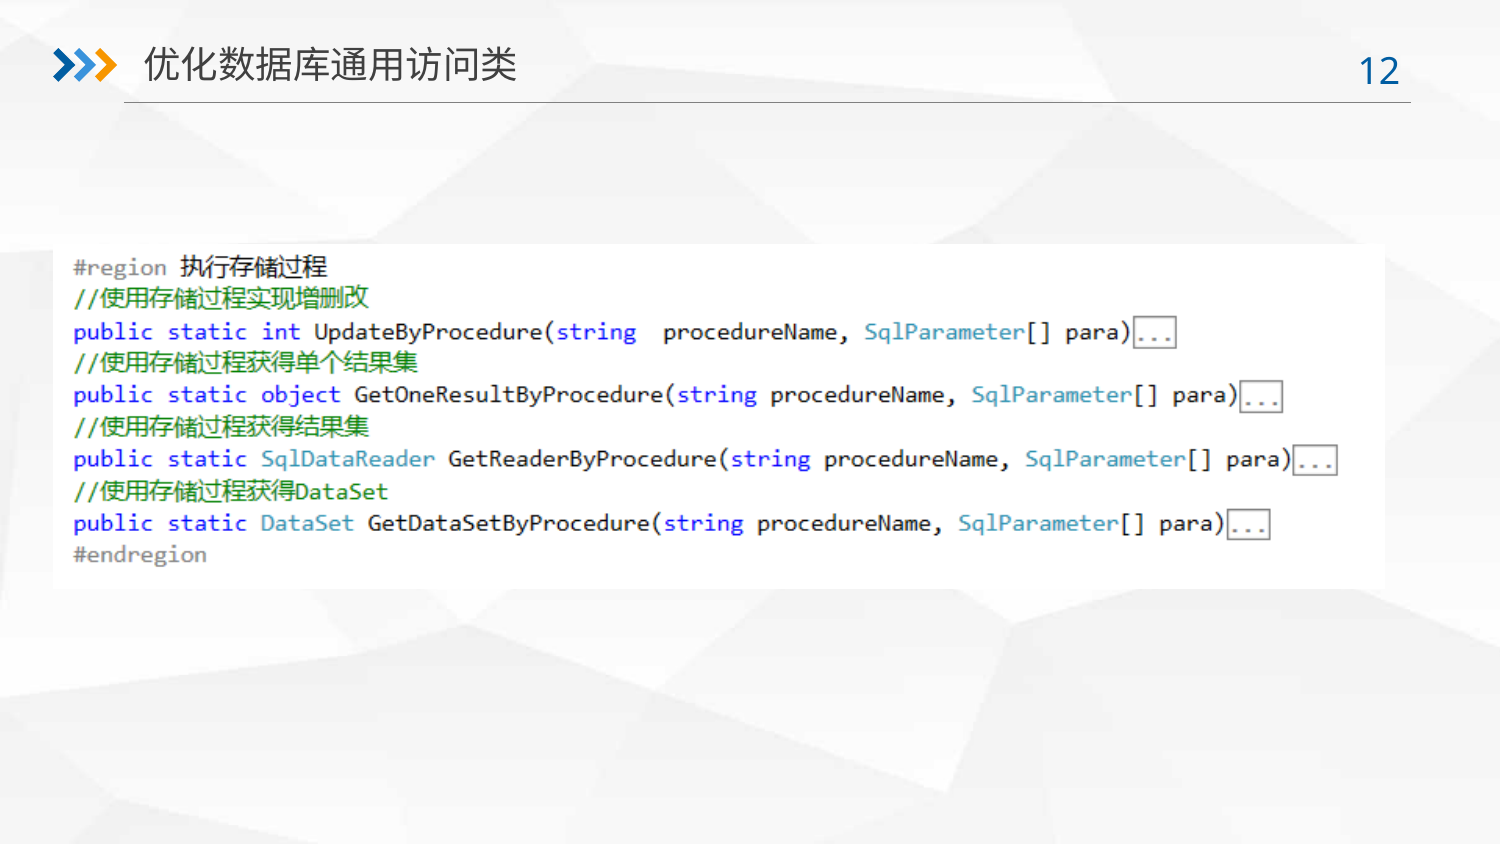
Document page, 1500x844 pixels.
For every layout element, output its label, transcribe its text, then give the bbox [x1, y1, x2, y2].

picture [0, 0, 1500, 844]
text_box 优化数据库通用访问类 [135, 32, 526, 95]
